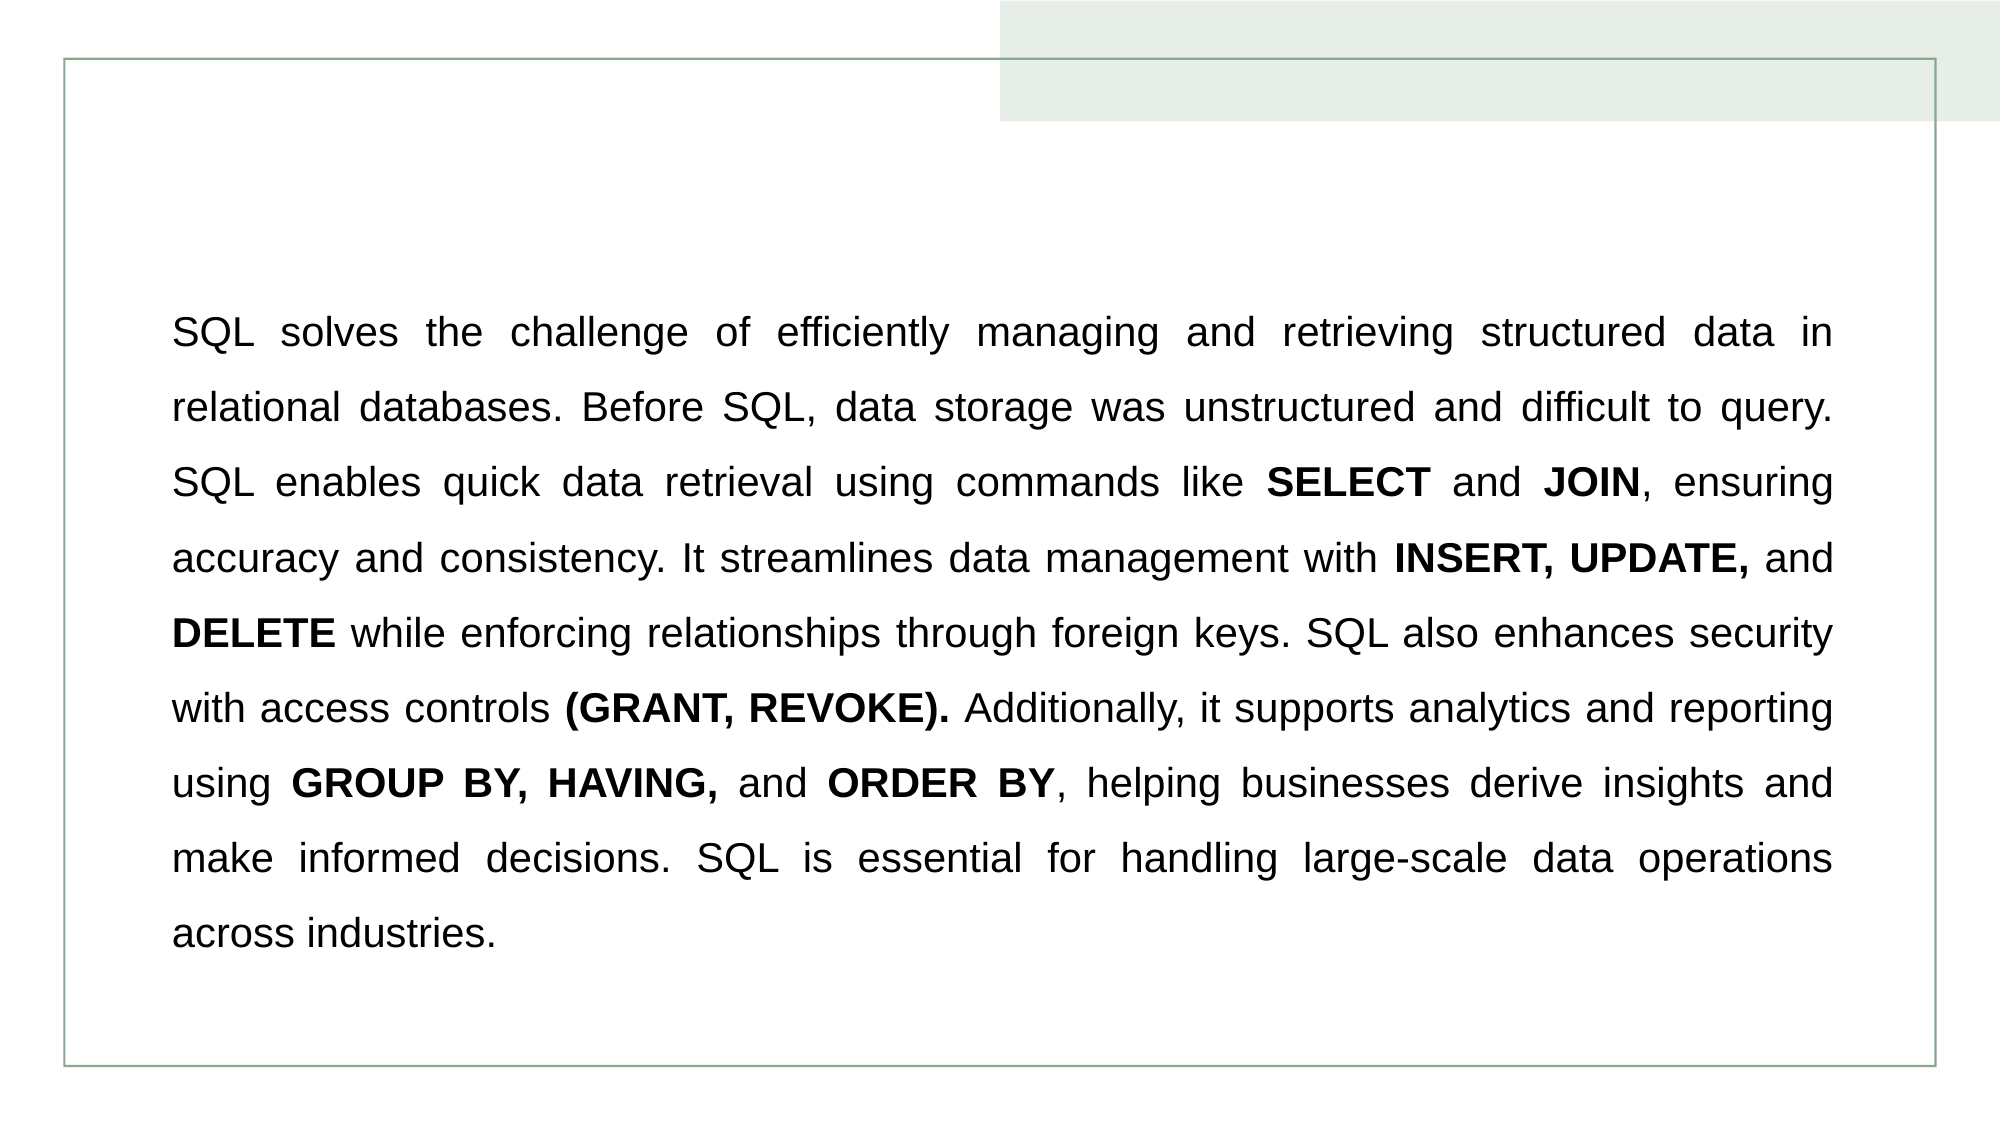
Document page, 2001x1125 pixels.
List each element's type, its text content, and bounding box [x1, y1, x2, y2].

list SQL solves the challenge of efficiently managing and retrieving structured data in relational databases. Before SQL, data storage was unstructured and difficult to query. SQL enables quick data retrieval using commands like SELECT and JOIN, ensuring accuracy and consistency. It streamlines data management with INSERT, UPDATE, and DELETE while enforcing relationships through foreign keys. SQL also enhances security with access controls (GRANT, REVOKE). Additionally, it supports analytics and reporting using GROUP BY, HAVING, and ORDER BY, helping businesses derive insights and make informed decisions. SQL is essential for handling large-scale data operations across industries. [156, 272, 1850, 975]
